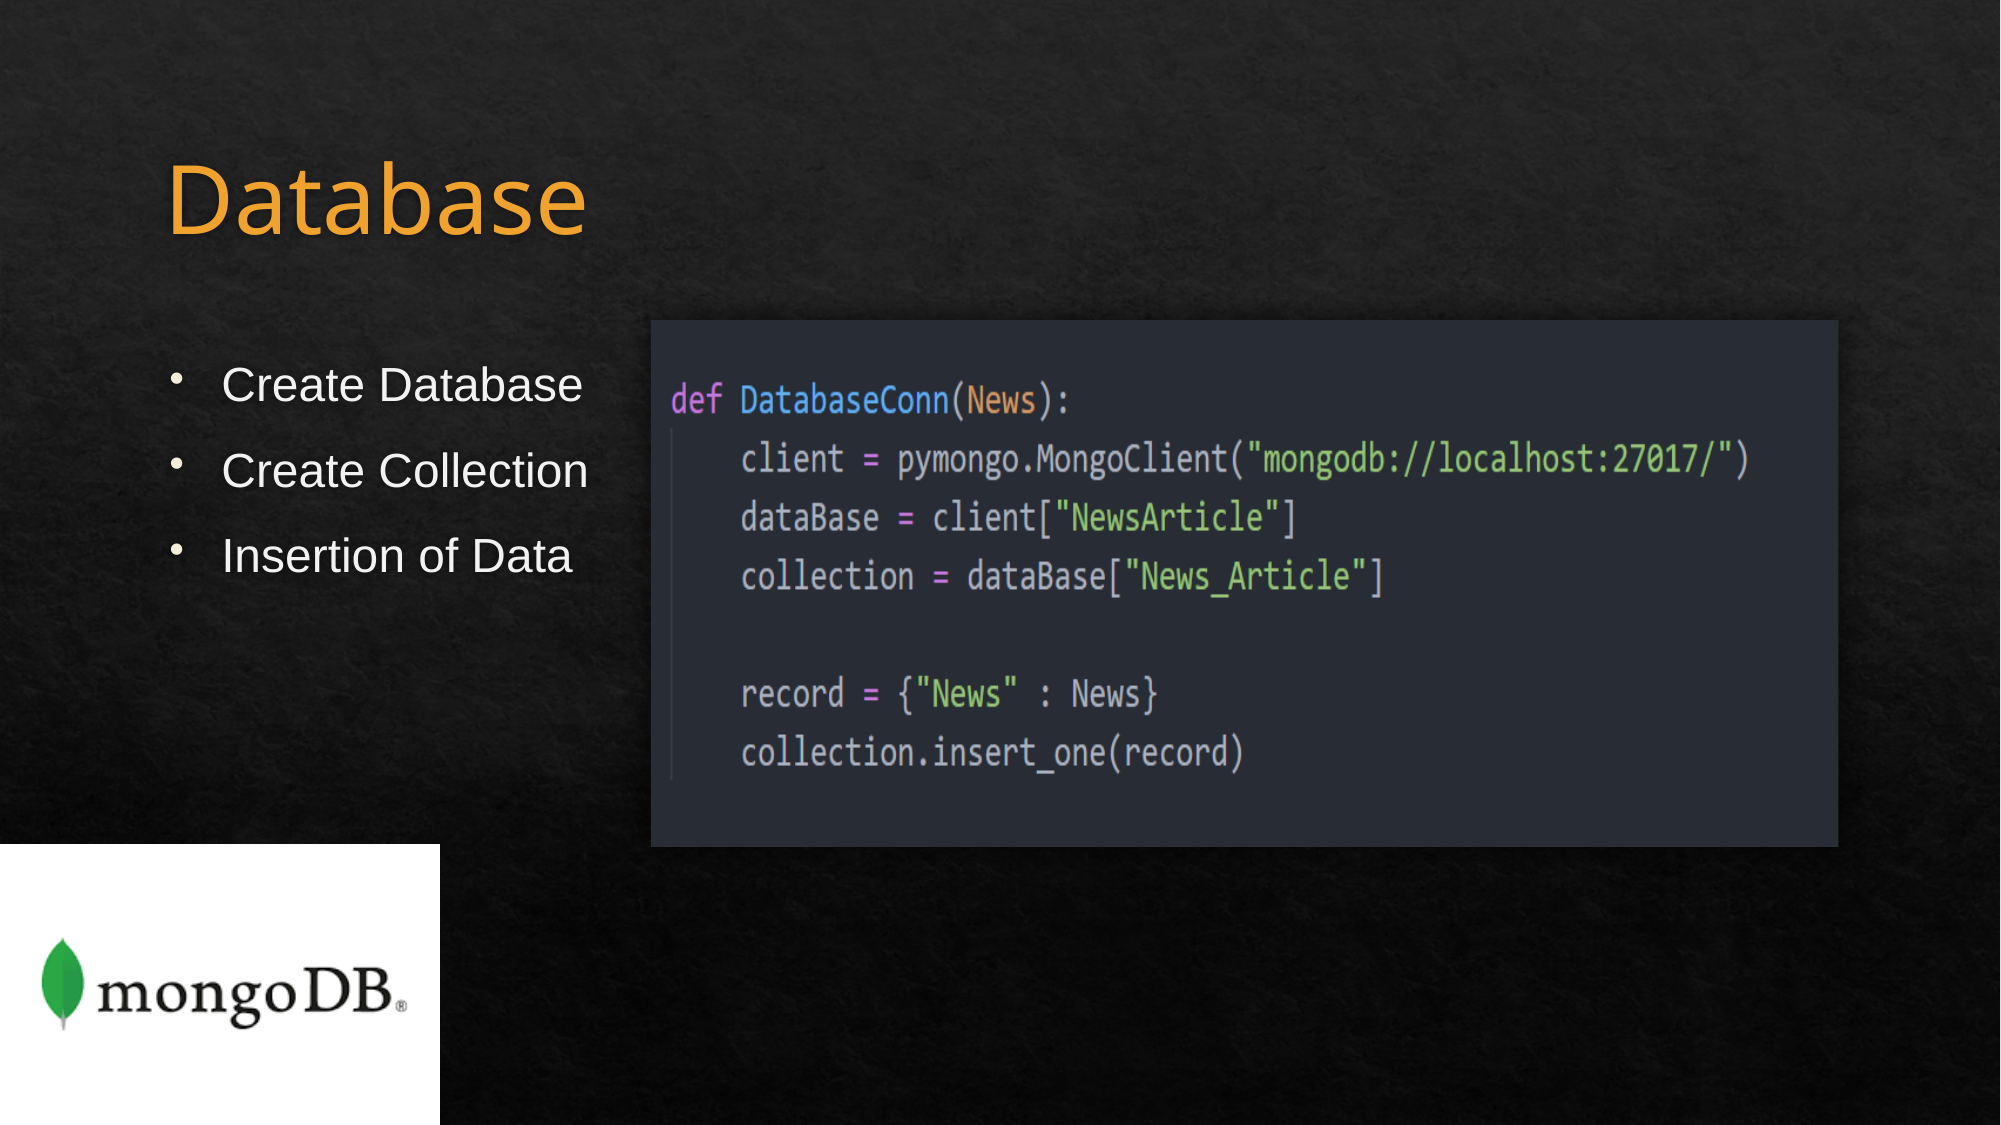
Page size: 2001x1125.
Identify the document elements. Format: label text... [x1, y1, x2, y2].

picture [0, 844, 440, 1125]
picture [650, 320, 1839, 847]
title Database [149, 99, 1849, 307]
list Create Database Create Collection Insertion of Data [149, 340, 1849, 950]
